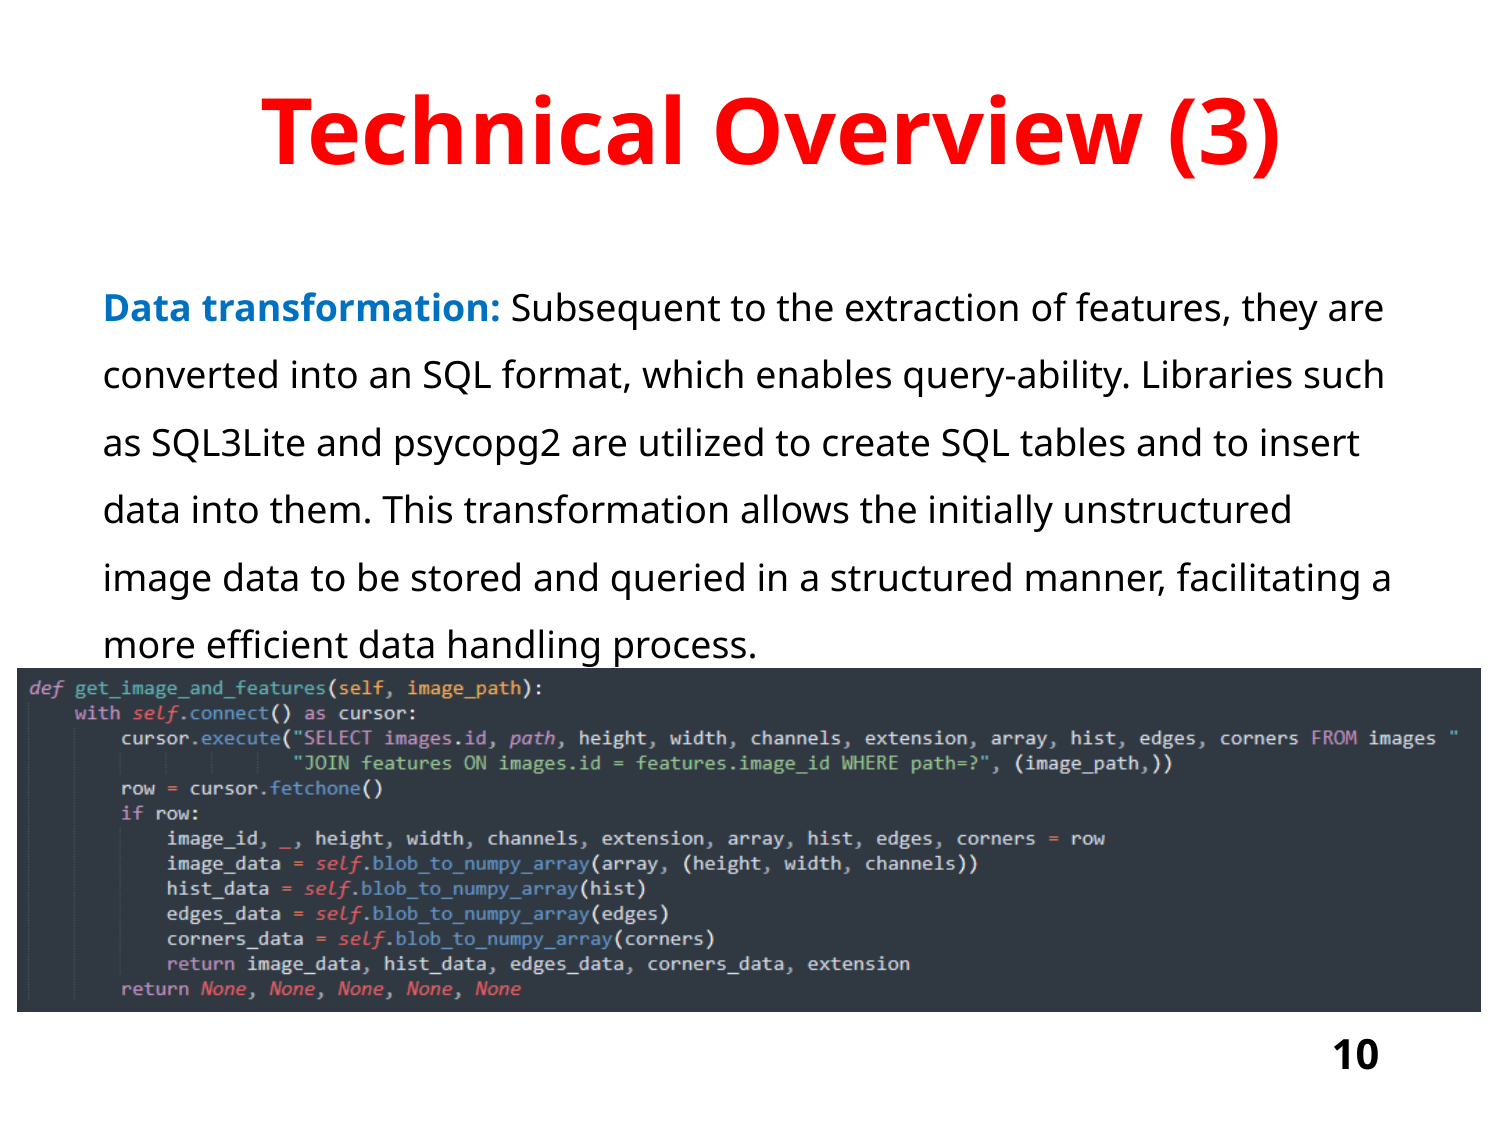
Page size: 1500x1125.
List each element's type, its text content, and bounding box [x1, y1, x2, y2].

text_box 10 [1316, 1021, 1459, 1092]
picture [17, 668, 1481, 1012]
title Technical Overview (3) [96, 54, 1447, 202]
text_box Data transformation: Subsequent to the extraction of features, they are converted into an SQL format, which enables query-ability. Libraries such as SQL3Lite and psycopg2 are utilized to create SQL tables and to insert data into them. This transformation allows the initially unstructured image data to be stored and queried in a structured manner, facilitating a more efficient data handling process. [87, 253, 1411, 667]
